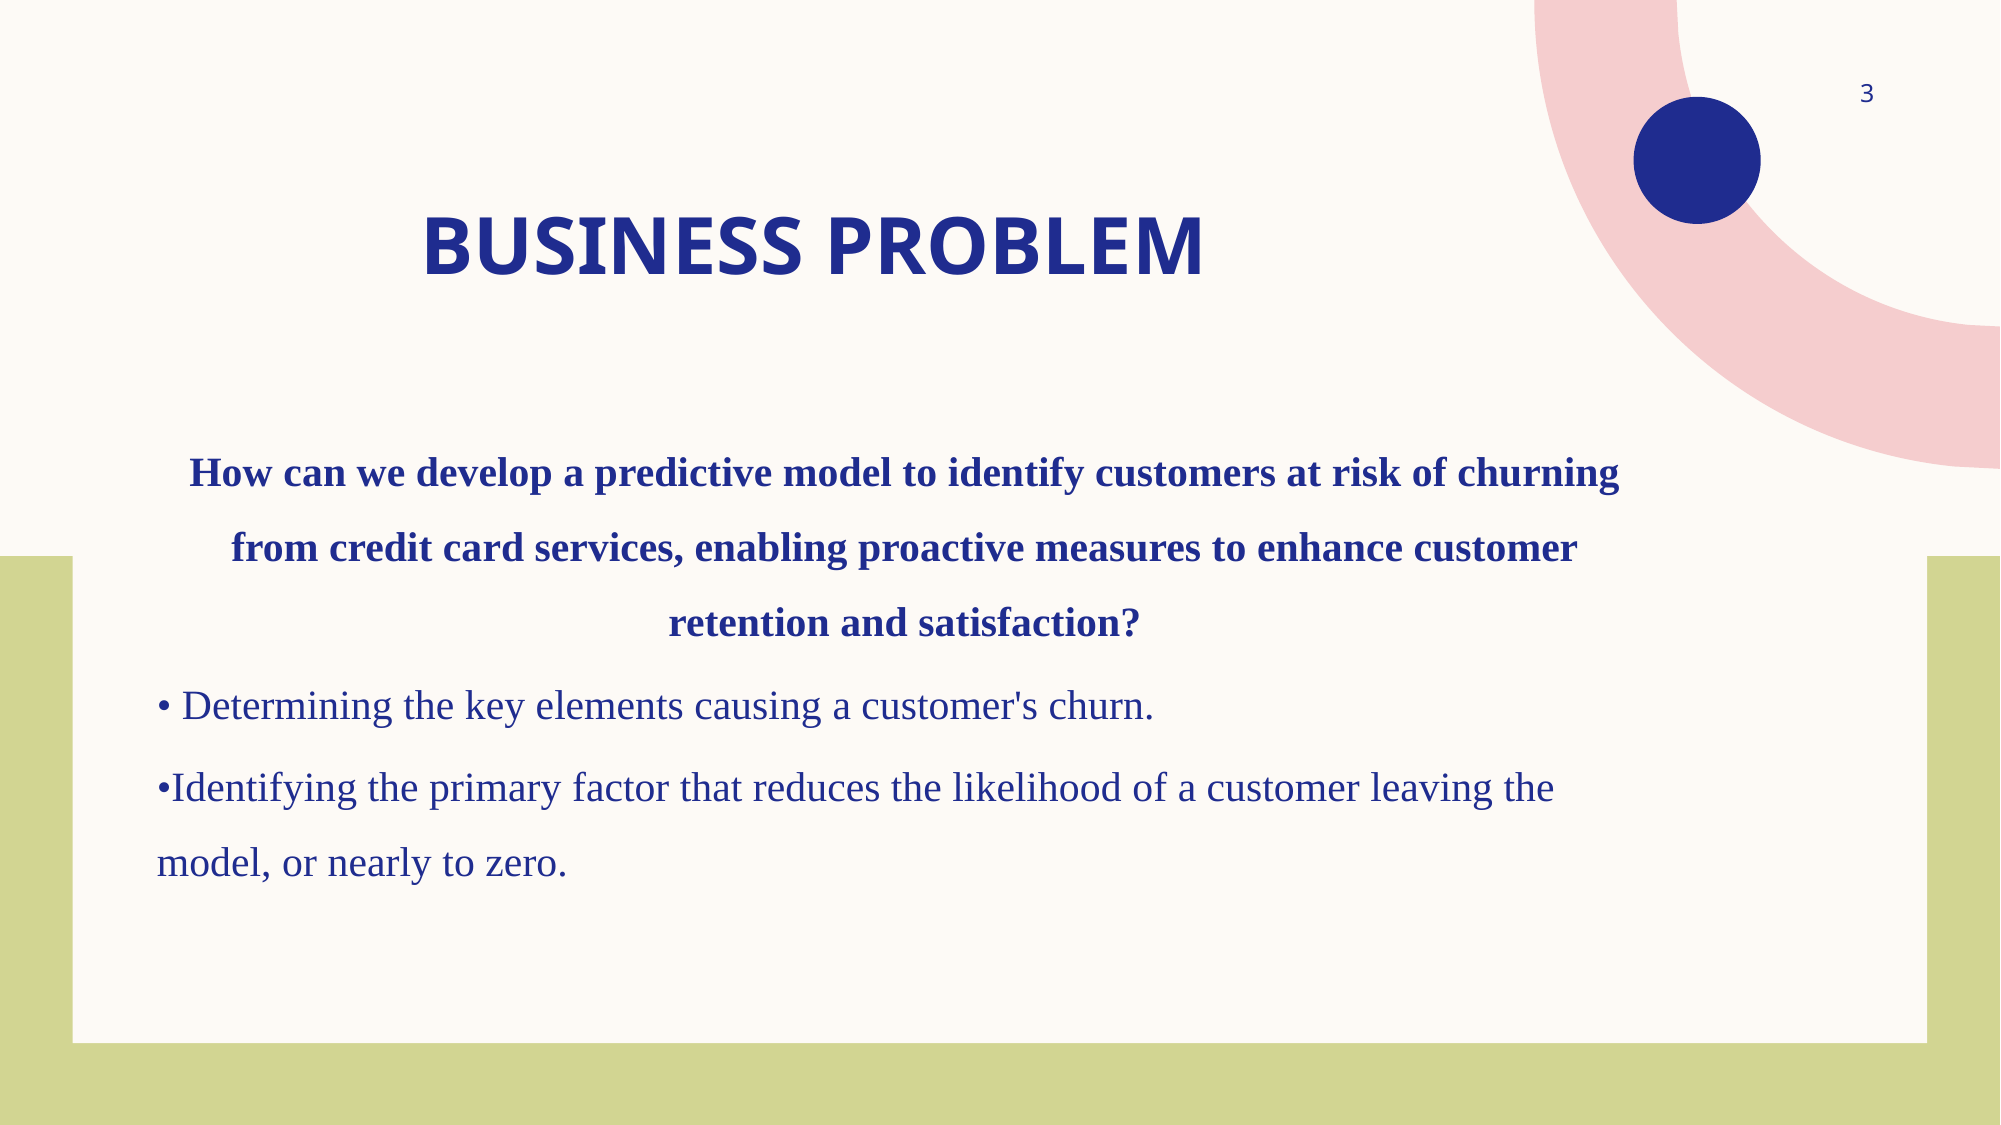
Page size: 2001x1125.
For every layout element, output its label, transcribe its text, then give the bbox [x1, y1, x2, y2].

title Business Problem [0, 95, 1669, 298]
list How can we develop a predictive model to identify customers at risk of churning from credit card services, enabling proactive measures to enhance customer retention and satisfaction? • Determining the key elements causing a customer's churn. •Identifying the primary factor that reduces the likelihood of a customer leaving the model, or nearly to zero. [141, 370, 1669, 906]
slide_number 3 [1712, 75, 1875, 116]
